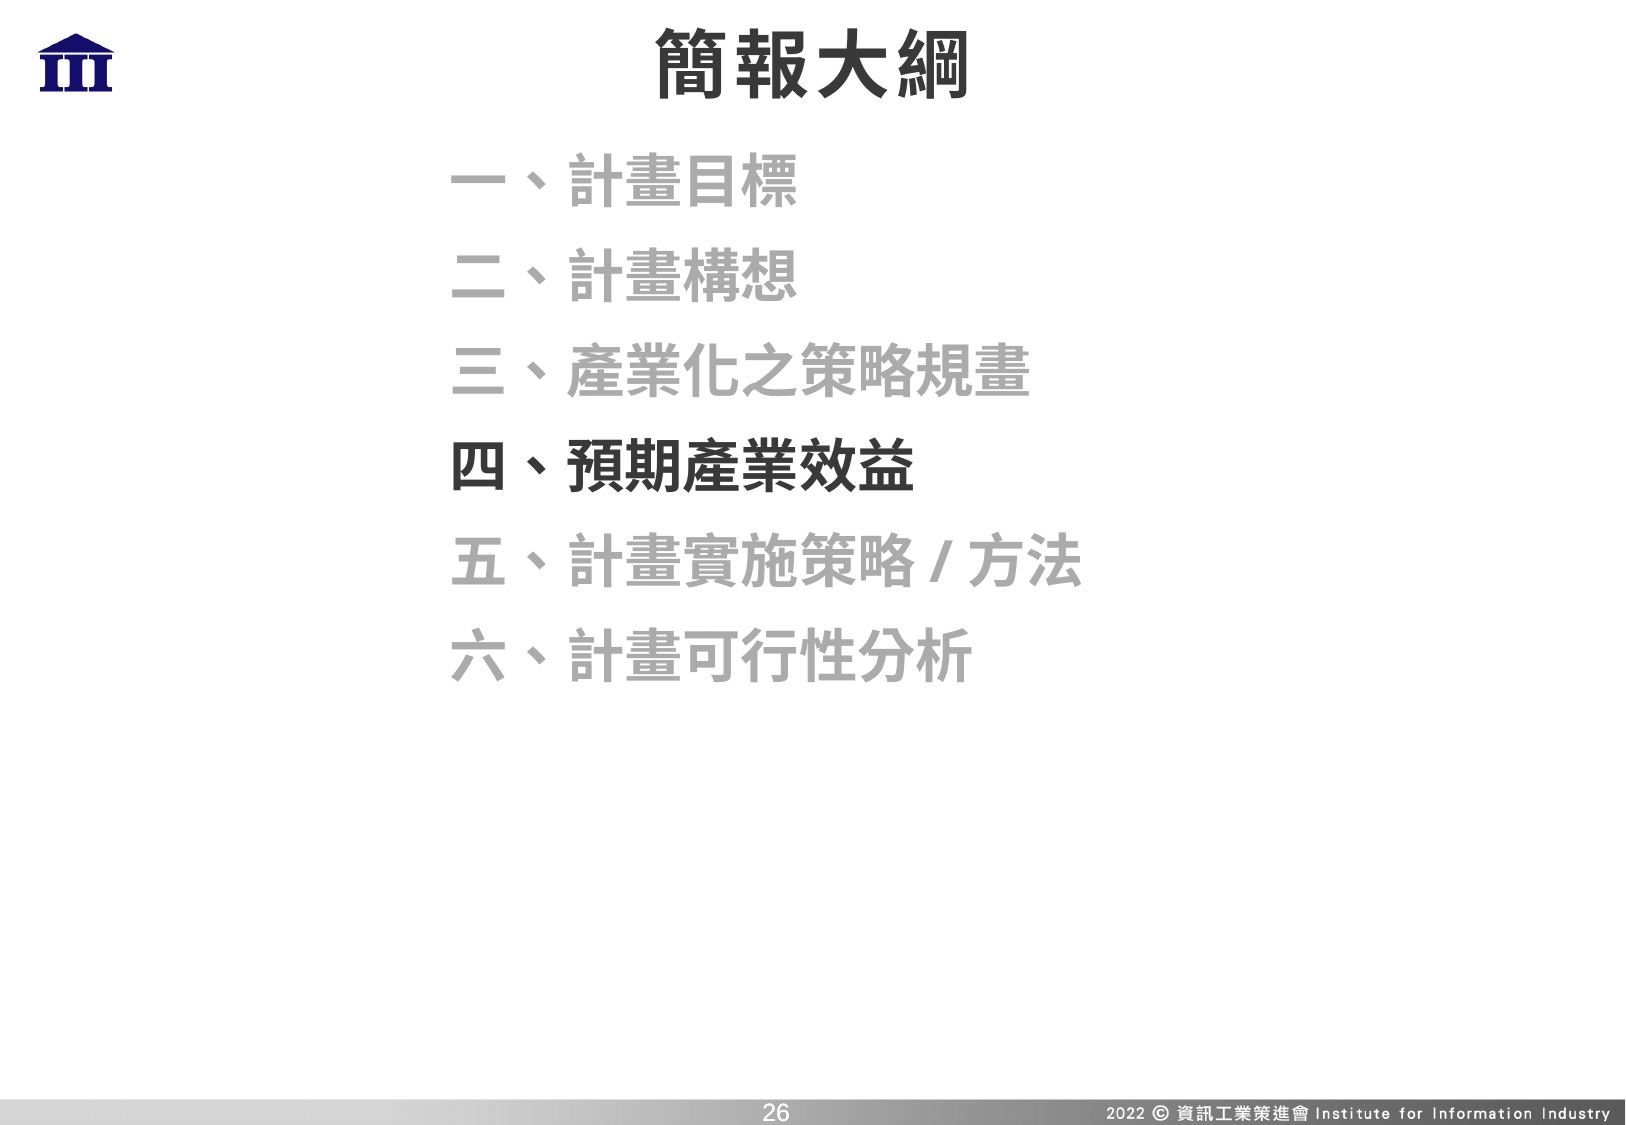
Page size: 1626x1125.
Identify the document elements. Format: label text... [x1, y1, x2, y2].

list 一、計畫目標 二、計畫構想 三、產業化之策略規畫 四、預期產業效益 五、計畫實施策略/方法 六、計畫可行性分析 [434, 136, 1309, 1083]
picture [0, 0, 1626, 1125]
title 簡報大綱 [103, 0, 1522, 126]
